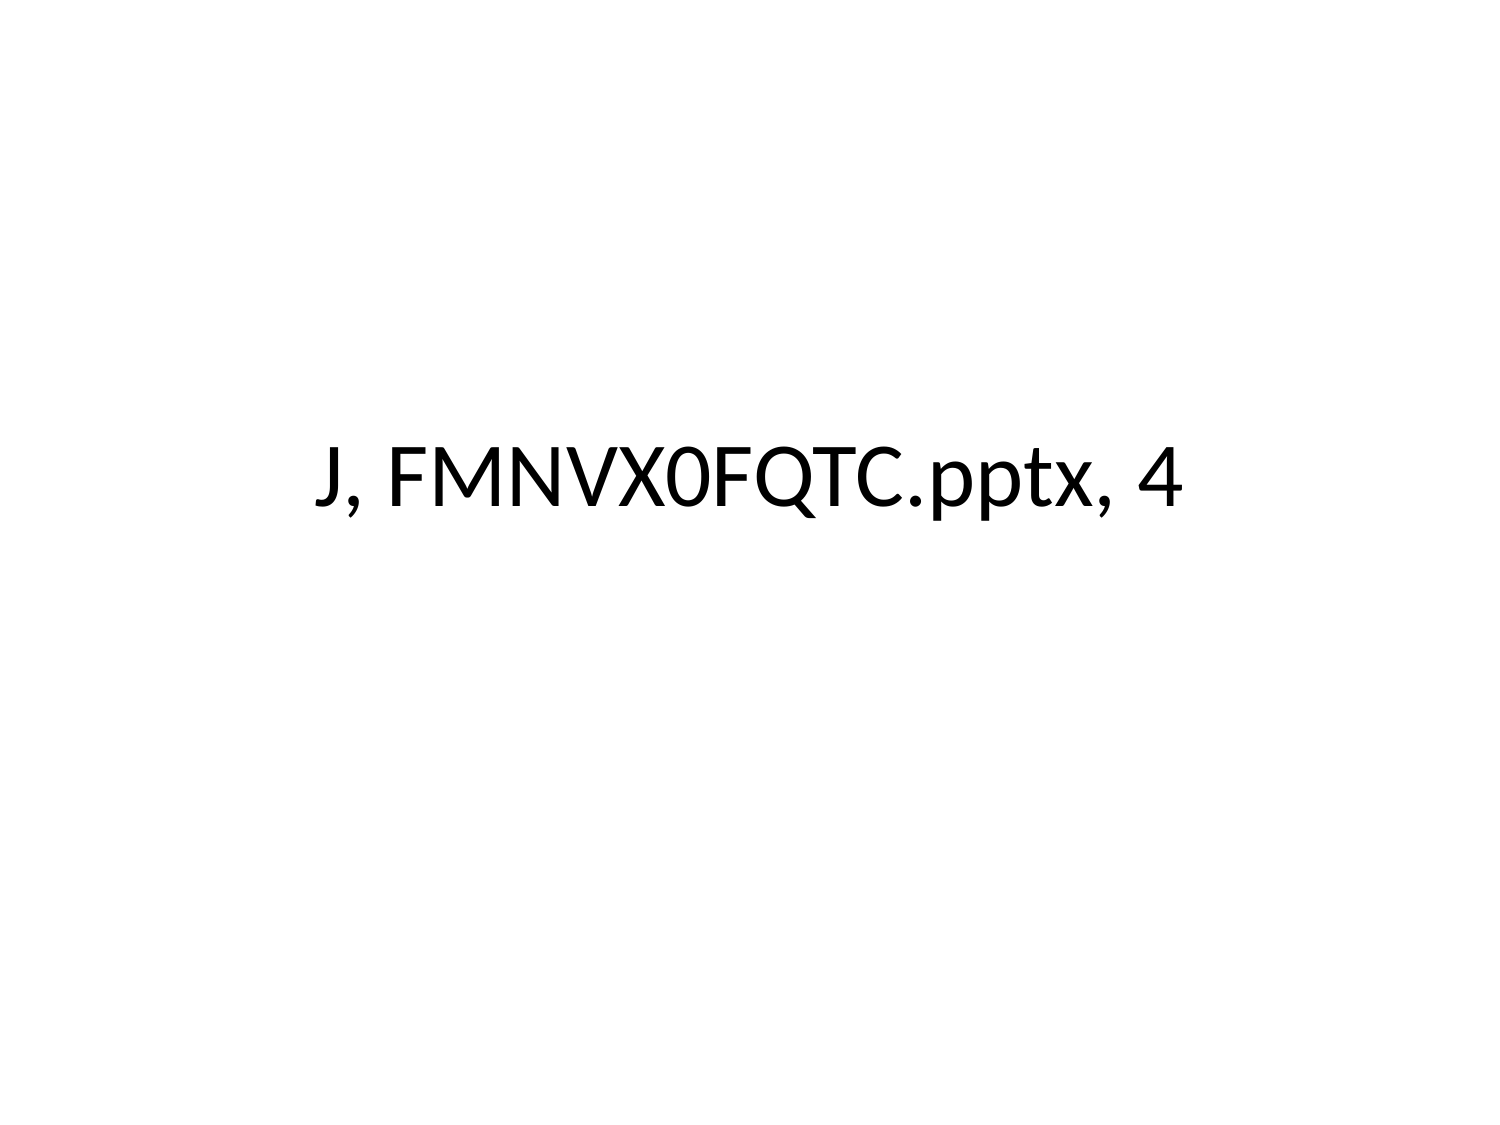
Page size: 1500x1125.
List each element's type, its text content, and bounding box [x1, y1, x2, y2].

title J, FMNVX0FQTC.pptx, 4 [112, 349, 1388, 591]
